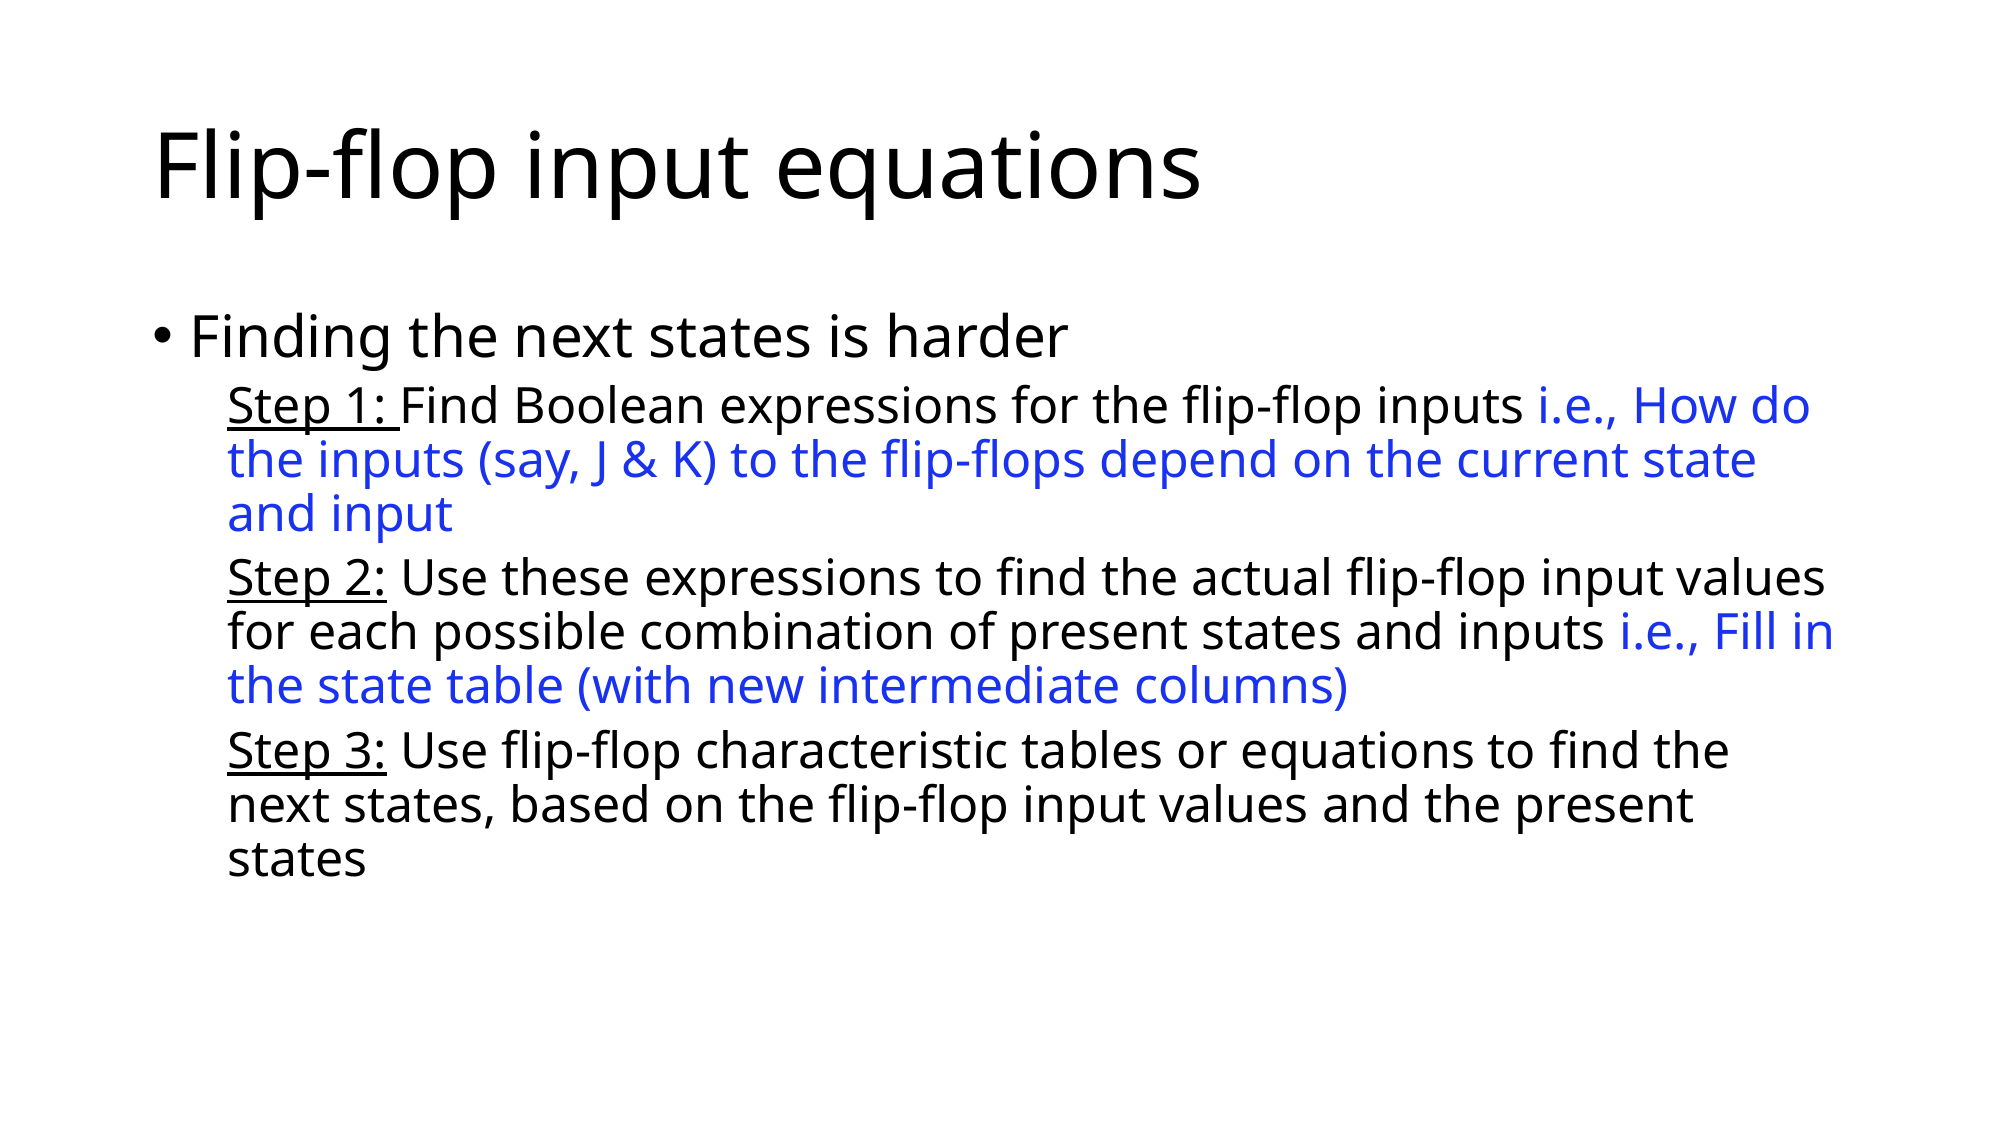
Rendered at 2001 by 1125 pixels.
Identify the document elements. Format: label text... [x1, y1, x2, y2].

title Flip-flop input equations [137, 59, 1863, 278]
list Finding the next states is harder Step 1: Find Boolean expressions for the flip-flop inputs i.e., How do the inputs (say, J & K) to the flip-flops depend on the current state and input Step 2: Use these expressions to find the actual flip-flop input values for each possible combination of present states and inputs i.e., Fill in the state table (with new intermediate columns) Step 3: Use flip-flop characteristic tables or equations to find the next states, based on the flip-flop input values and the present states [137, 299, 1863, 1014]
